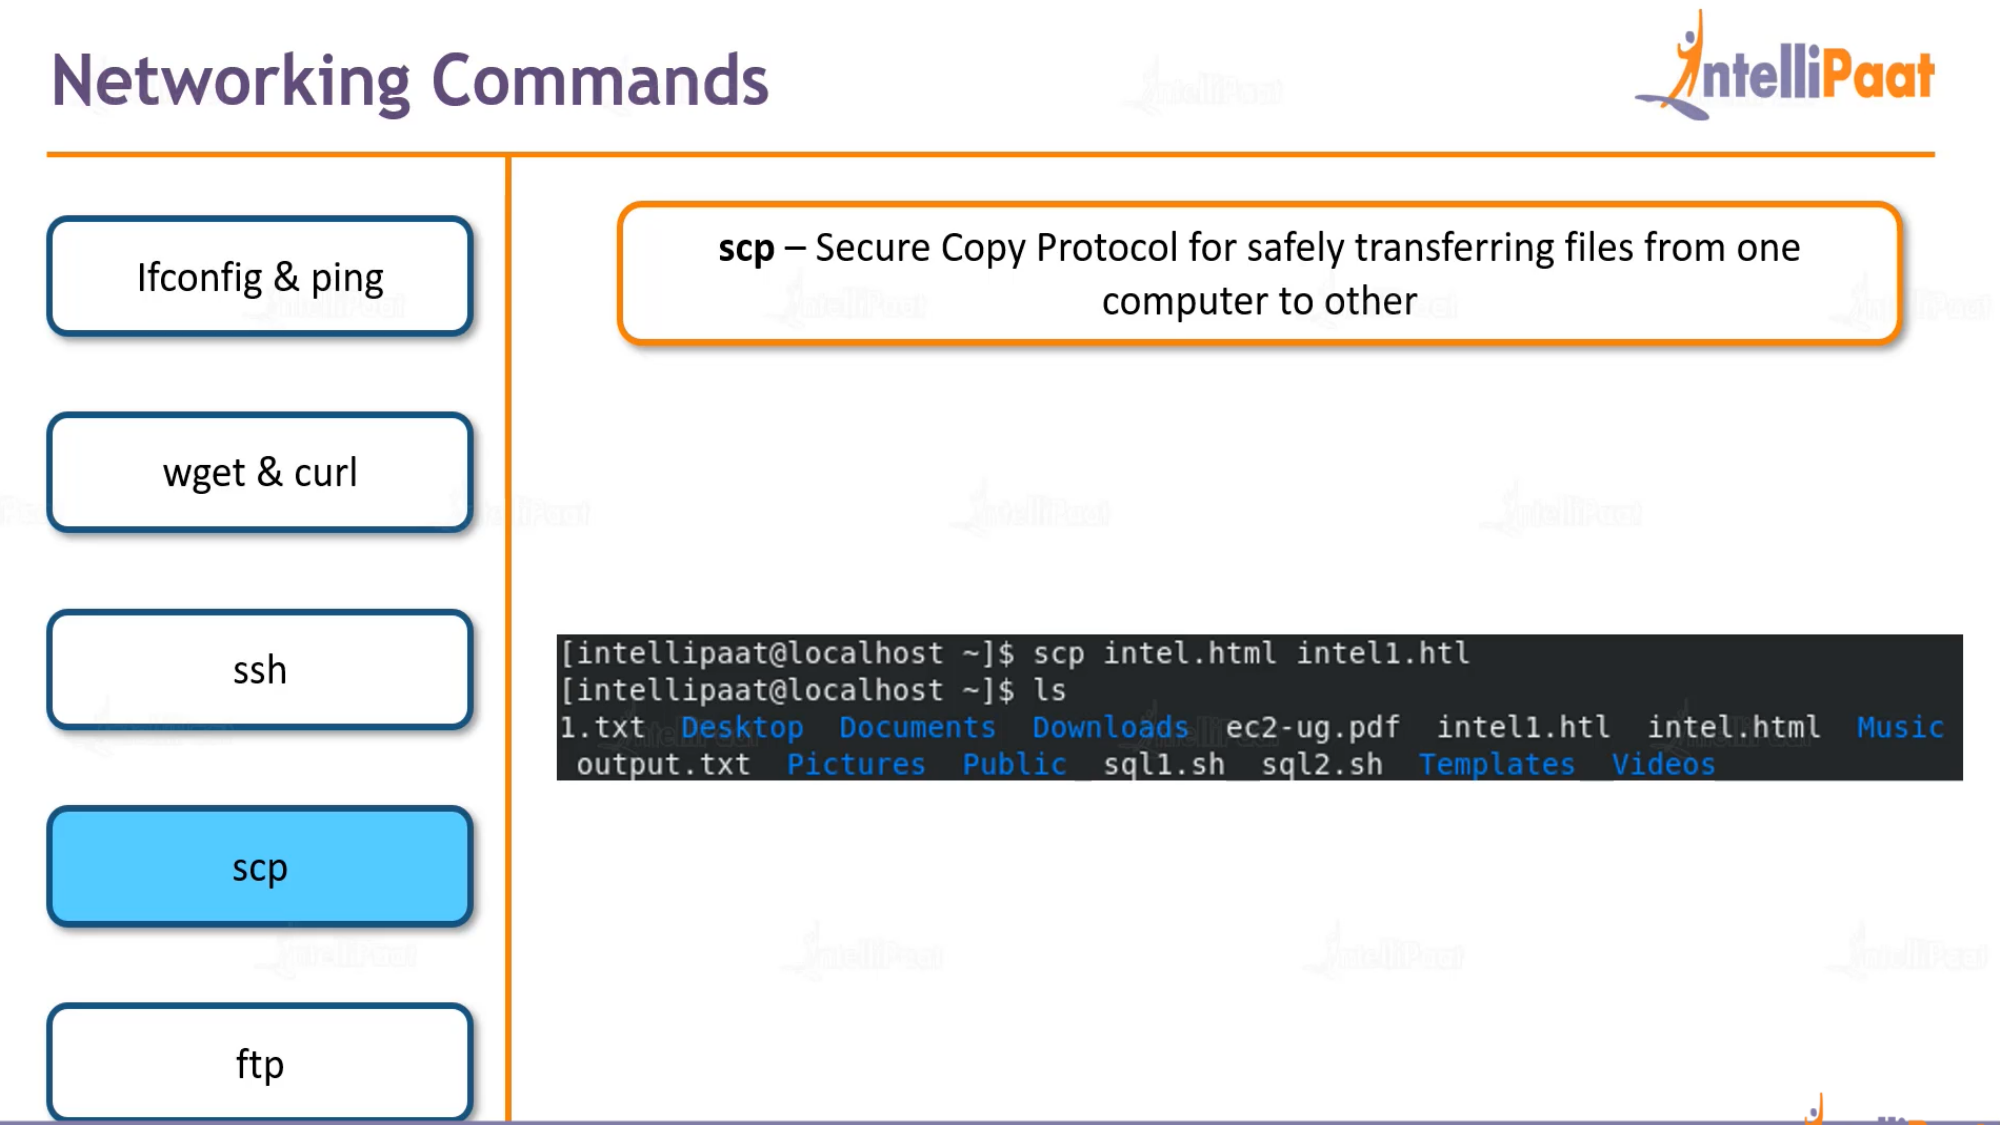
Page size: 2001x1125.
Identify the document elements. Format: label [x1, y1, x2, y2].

list [0, 0, 2000, 1125]
